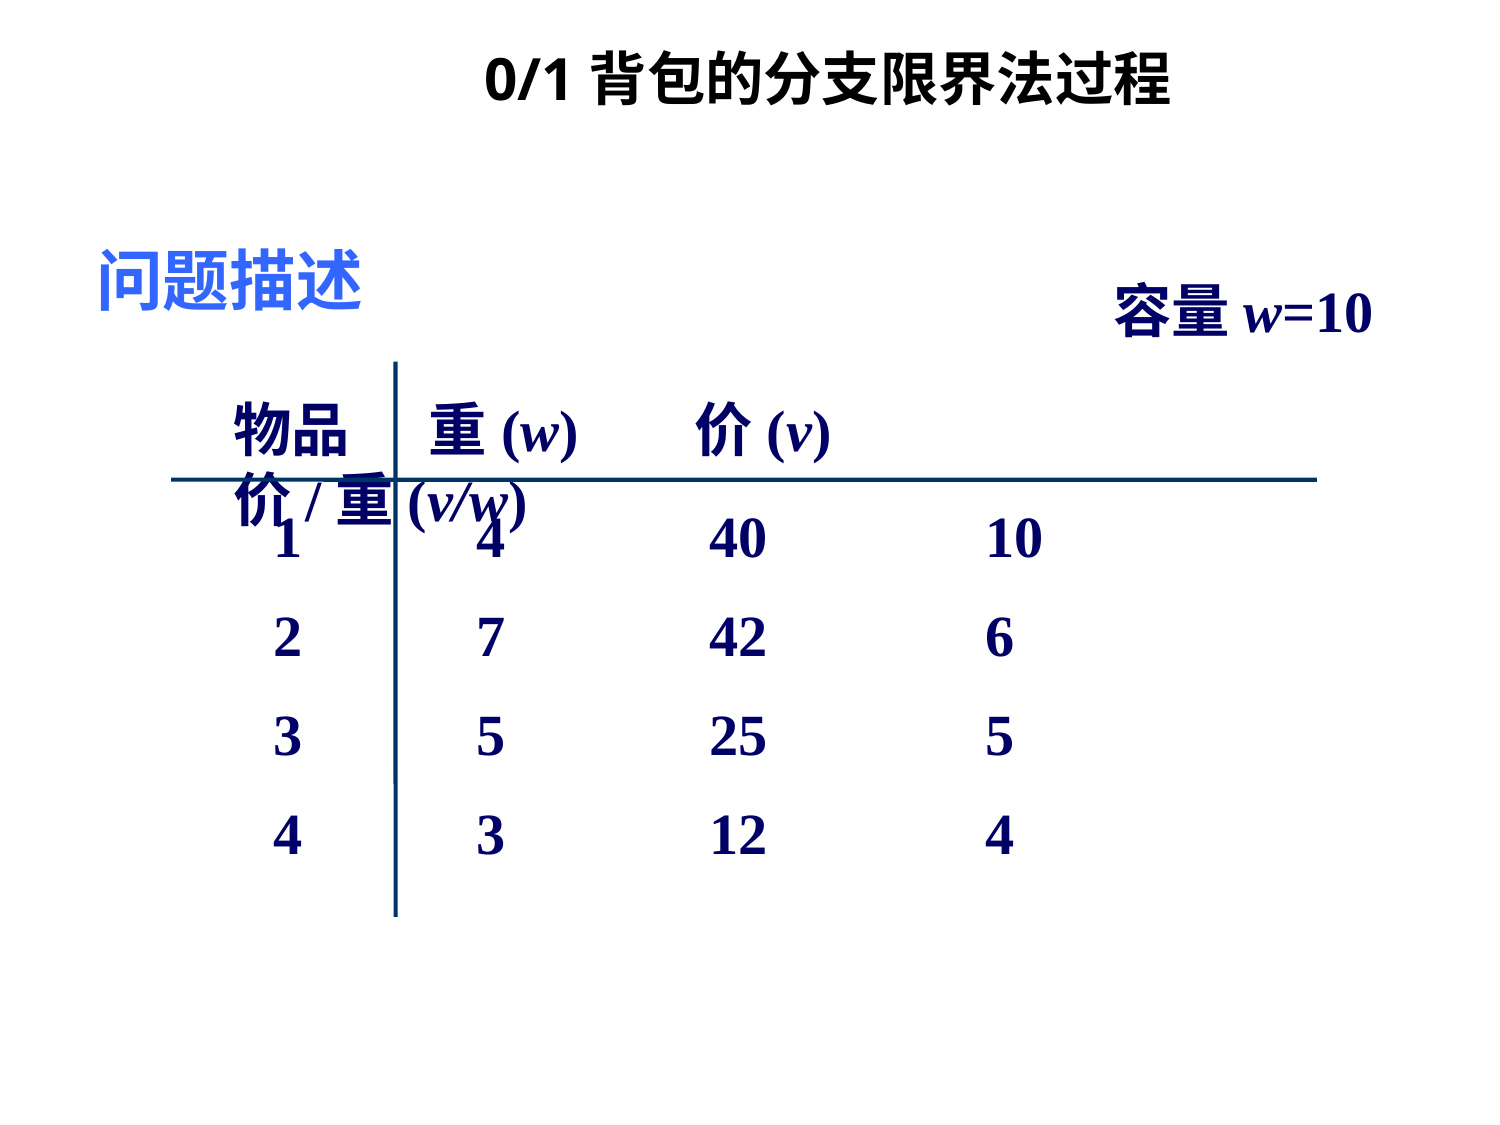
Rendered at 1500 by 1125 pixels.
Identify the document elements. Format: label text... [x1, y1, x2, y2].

text_box 物品 重(w) 价(v) 价/重(v/w) [218, 385, 395, 479]
text_box 1 4 40 10 2 7 42 6 3 5 25 5 4 3 12 4 [230, 491, 1176, 874]
title 0/1背包的分支限界法过程 [188, 35, 1468, 208]
text_box 问题描述 [50, 231, 975, 326]
text_box 物品 重(w) 价(v) 价/重(v/w) [396, 385, 1258, 479]
text_box 容量w=10 [1098, 267, 1500, 352]
text_box 物品 重(w) 价(v) 价/重(v/w) [218, 480, 395, 540]
text_box 物品 重(w) 价(v) 价/重(v/w) [396, 480, 1258, 540]
